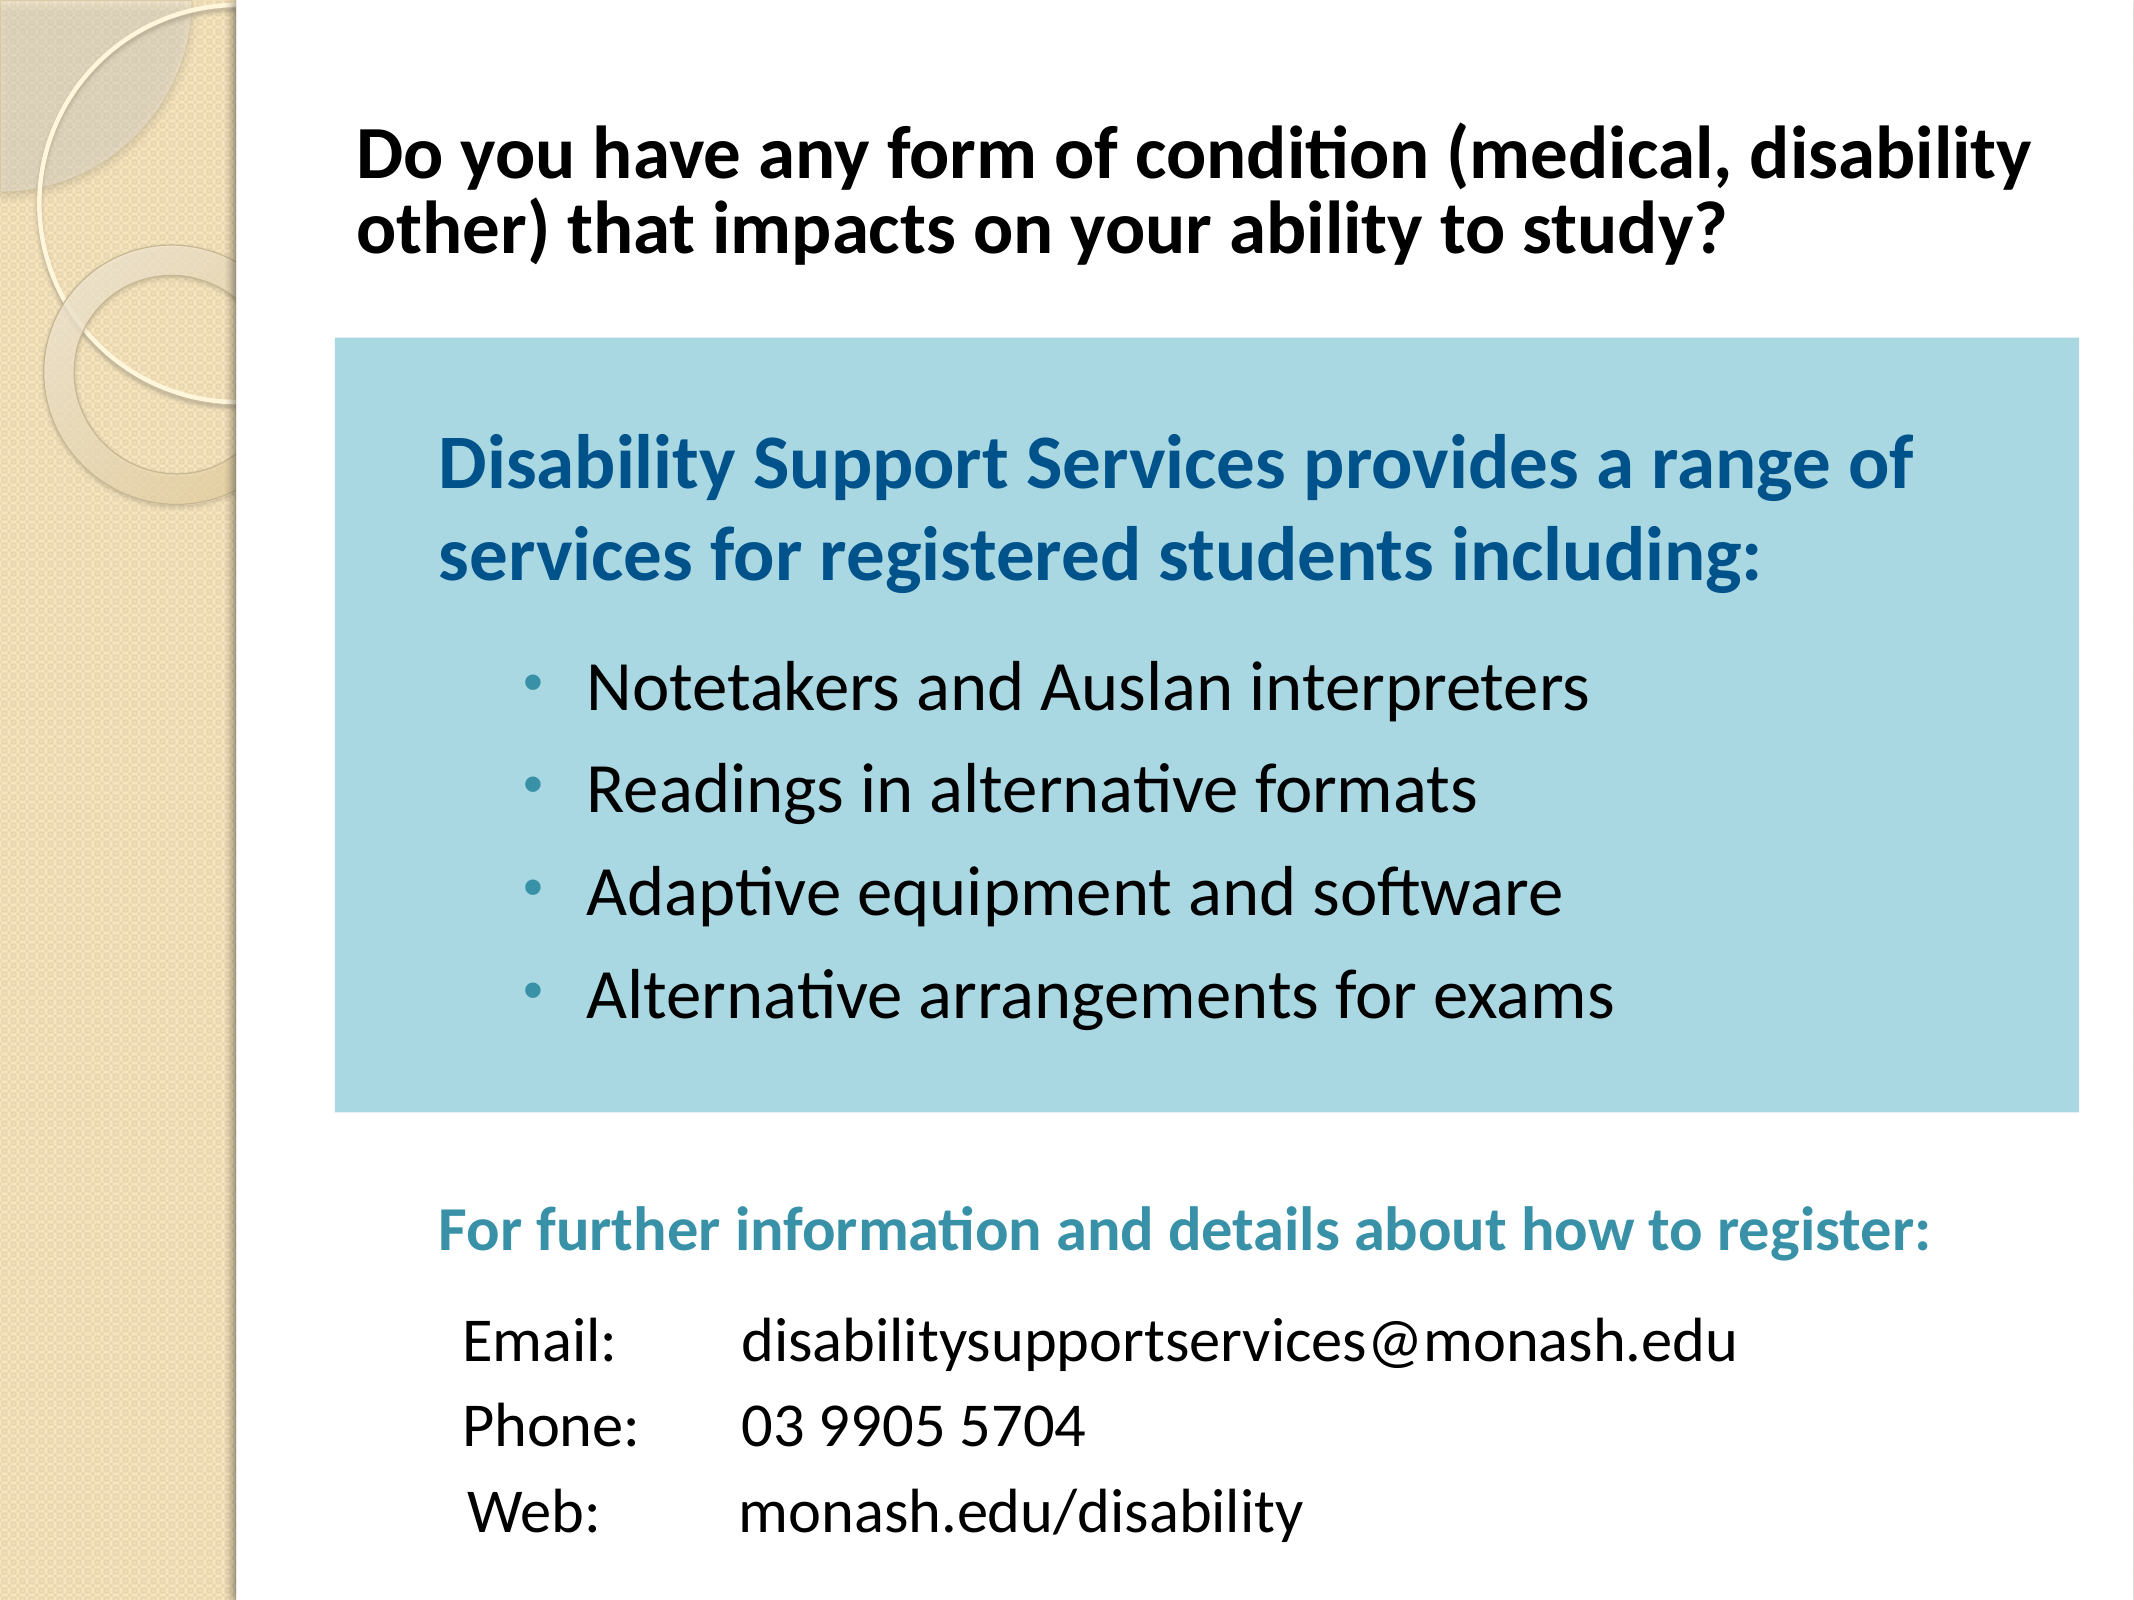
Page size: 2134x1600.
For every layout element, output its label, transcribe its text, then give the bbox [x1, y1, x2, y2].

list Disability Support Services provides a range of services for registered students including: Notetakers and Auslan interpreters Readings in alternative formats Adaptive equipment and software Alternative arrangements for exams For further information and details about how to register: Email: disabilitysupportservices@monash.edu Phone: 03 9905 5704 Web: monash.edu/disability [334, 337, 2080, 1113]
title Do you have any form of condition (medical, disability other) that impacts on your ability to study? [334, 64, 2085, 331]
